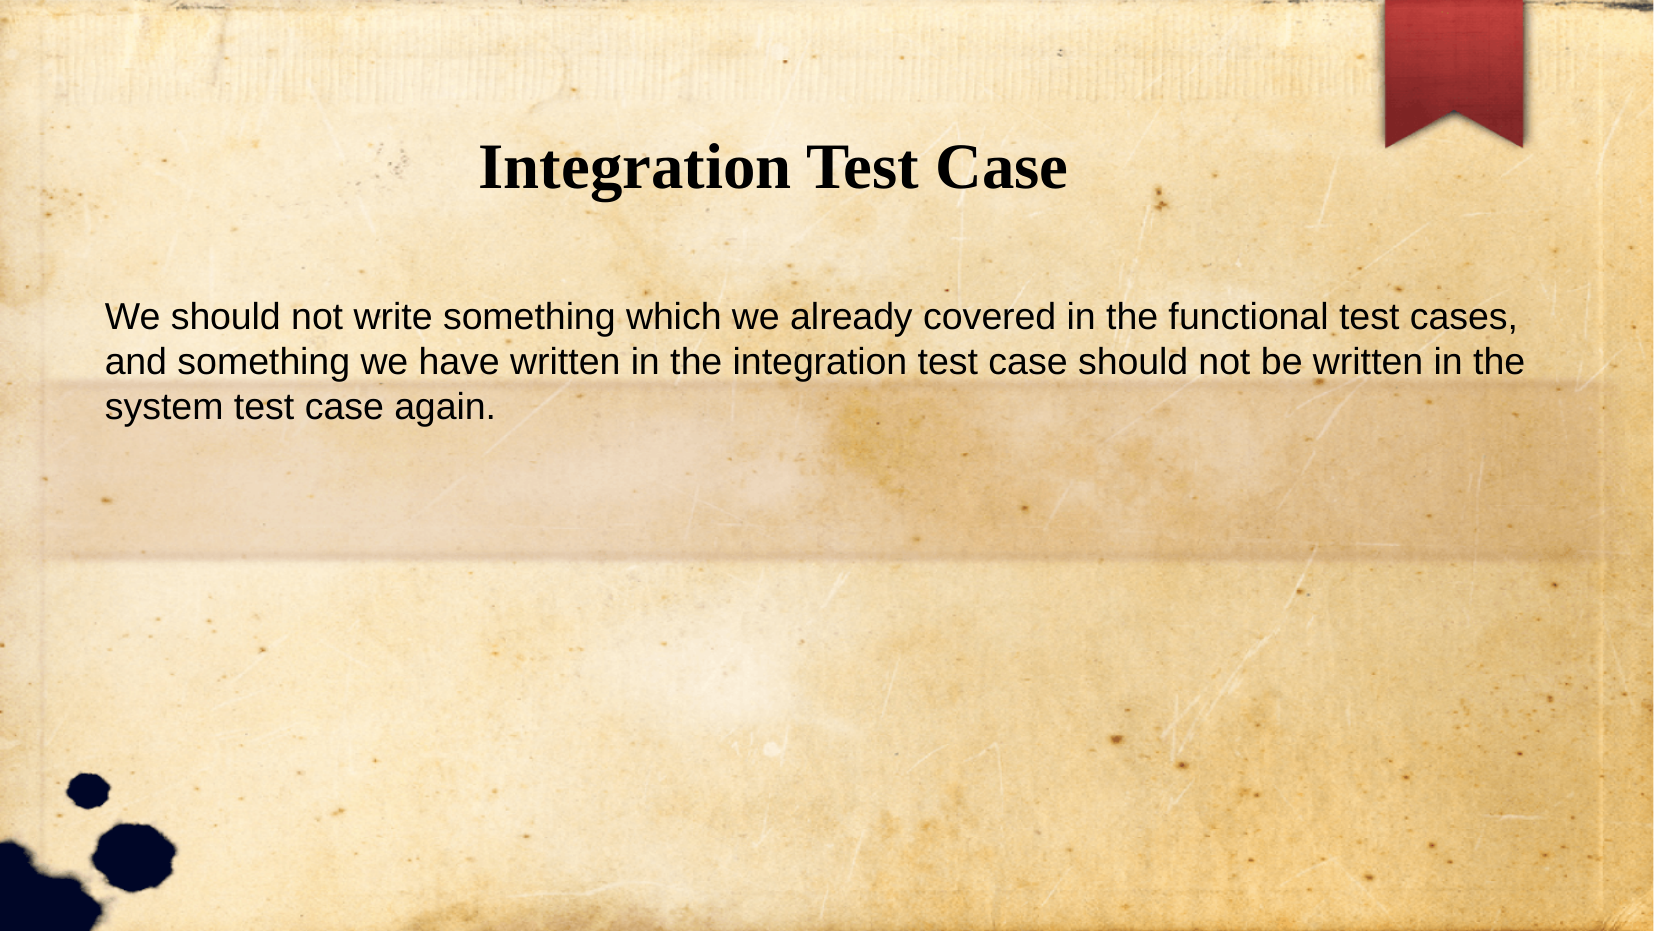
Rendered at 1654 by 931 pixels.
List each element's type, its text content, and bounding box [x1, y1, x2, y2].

text_box [82, 584, 1538, 931]
picture [0, 0, 1654, 931]
text_box Integration Test Case [30, 84, 1519, 240]
text_box We should not write something which we already covered in the functional test cases, and something we have written in the integration test case should not be written in the system test case again. [89, 284, 1553, 435]
